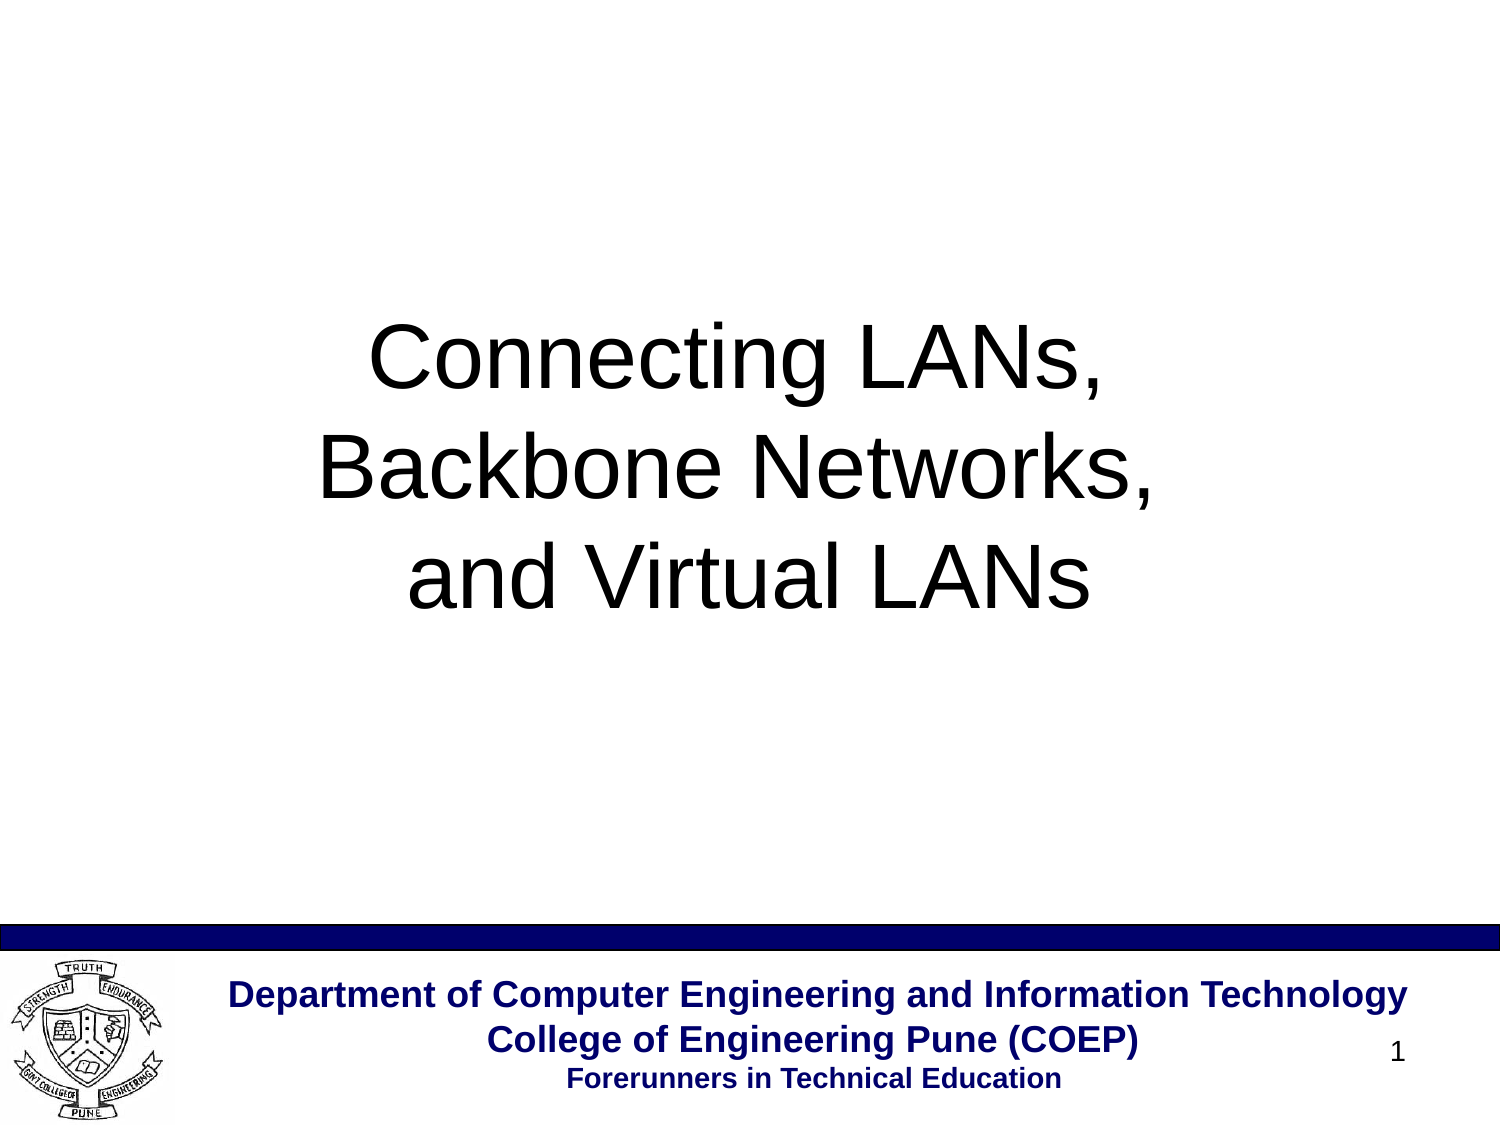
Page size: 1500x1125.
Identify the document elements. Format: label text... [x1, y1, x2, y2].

picture [0, 954, 176, 1125]
text_box [0, 924, 1500, 950]
text_box Connecting LANs, Backbone Networks, and Virtual LANs [187, 289, 1313, 634]
text_box [112, 99, 1350, 635]
text_box 1 [1374, 1024, 1425, 1088]
